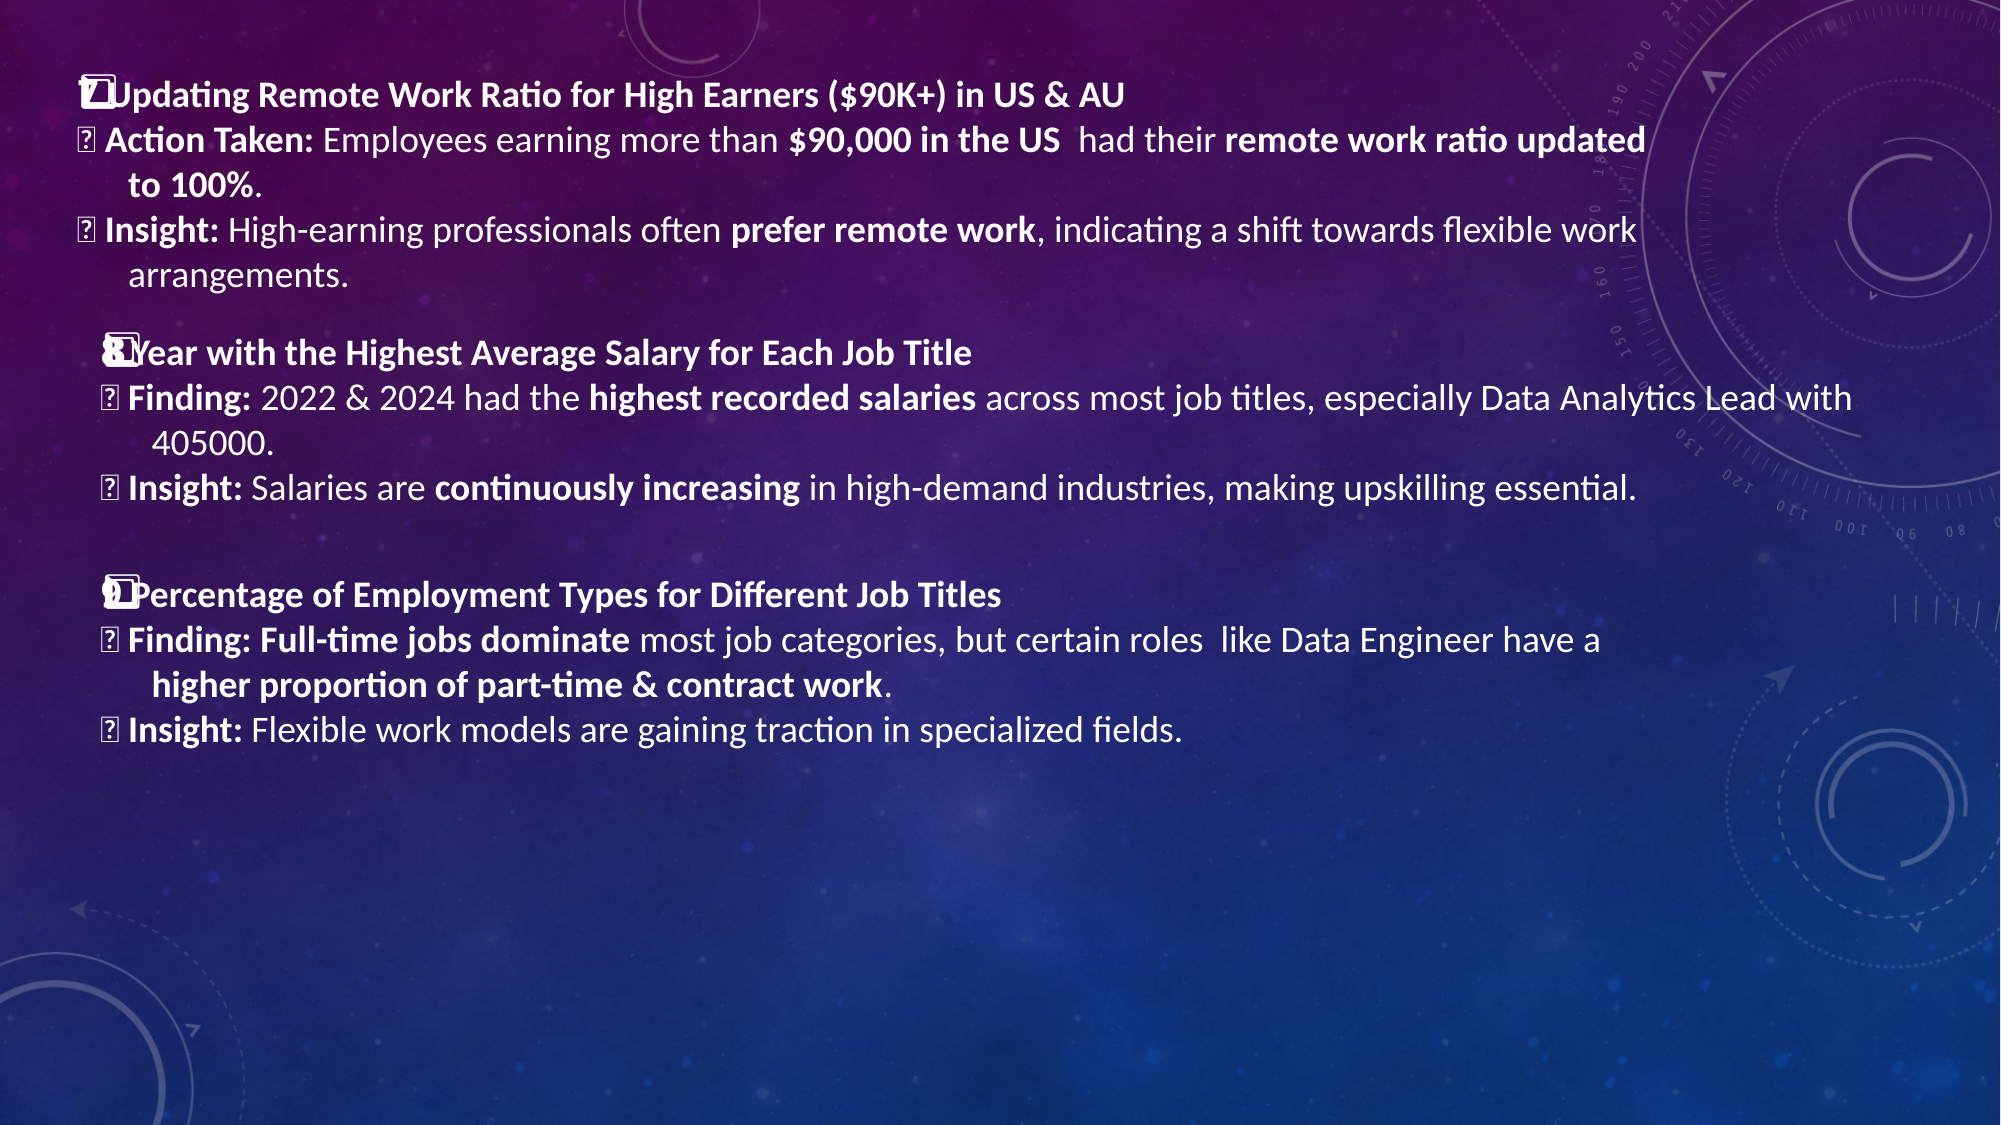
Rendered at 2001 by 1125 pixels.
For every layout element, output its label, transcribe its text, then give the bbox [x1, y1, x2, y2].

text_box 9️⃣ Percentage of Employment Types for Different Job Titles 🔹 Finding: Full-time jobs dominate most job categories, but certain roles like Data Engineer have a higher proportion of part-time & contract work. 🔹 Insight: Flexible work models are gaining traction in specialized fields. [85, 562, 1855, 758]
picture [0, 0, 2001, 1125]
text_box 8️⃣ Year with the Highest Average Salary for Each Job Title 🔹 Finding: 2022 & 2024 had the highest recorded salaries across most job titles, especially Data Analytics Lead with 405000. 🔹 Insight: Salaries are continuously increasing in high-demand industries, making upskilling essential. [85, 320, 1925, 515]
text_box 7️⃣ Updating Remote Work Ratio for High Earners ($90K+) in US & AU 🔹 Action Taken: Employees earning more than $90,000 in the US had their remote work ratio updated to 100%. 🔹 Insight: High-earning professionals often prefer remote work, indicating a shift towards flexible work arrangements. [62, 62, 1796, 303]
